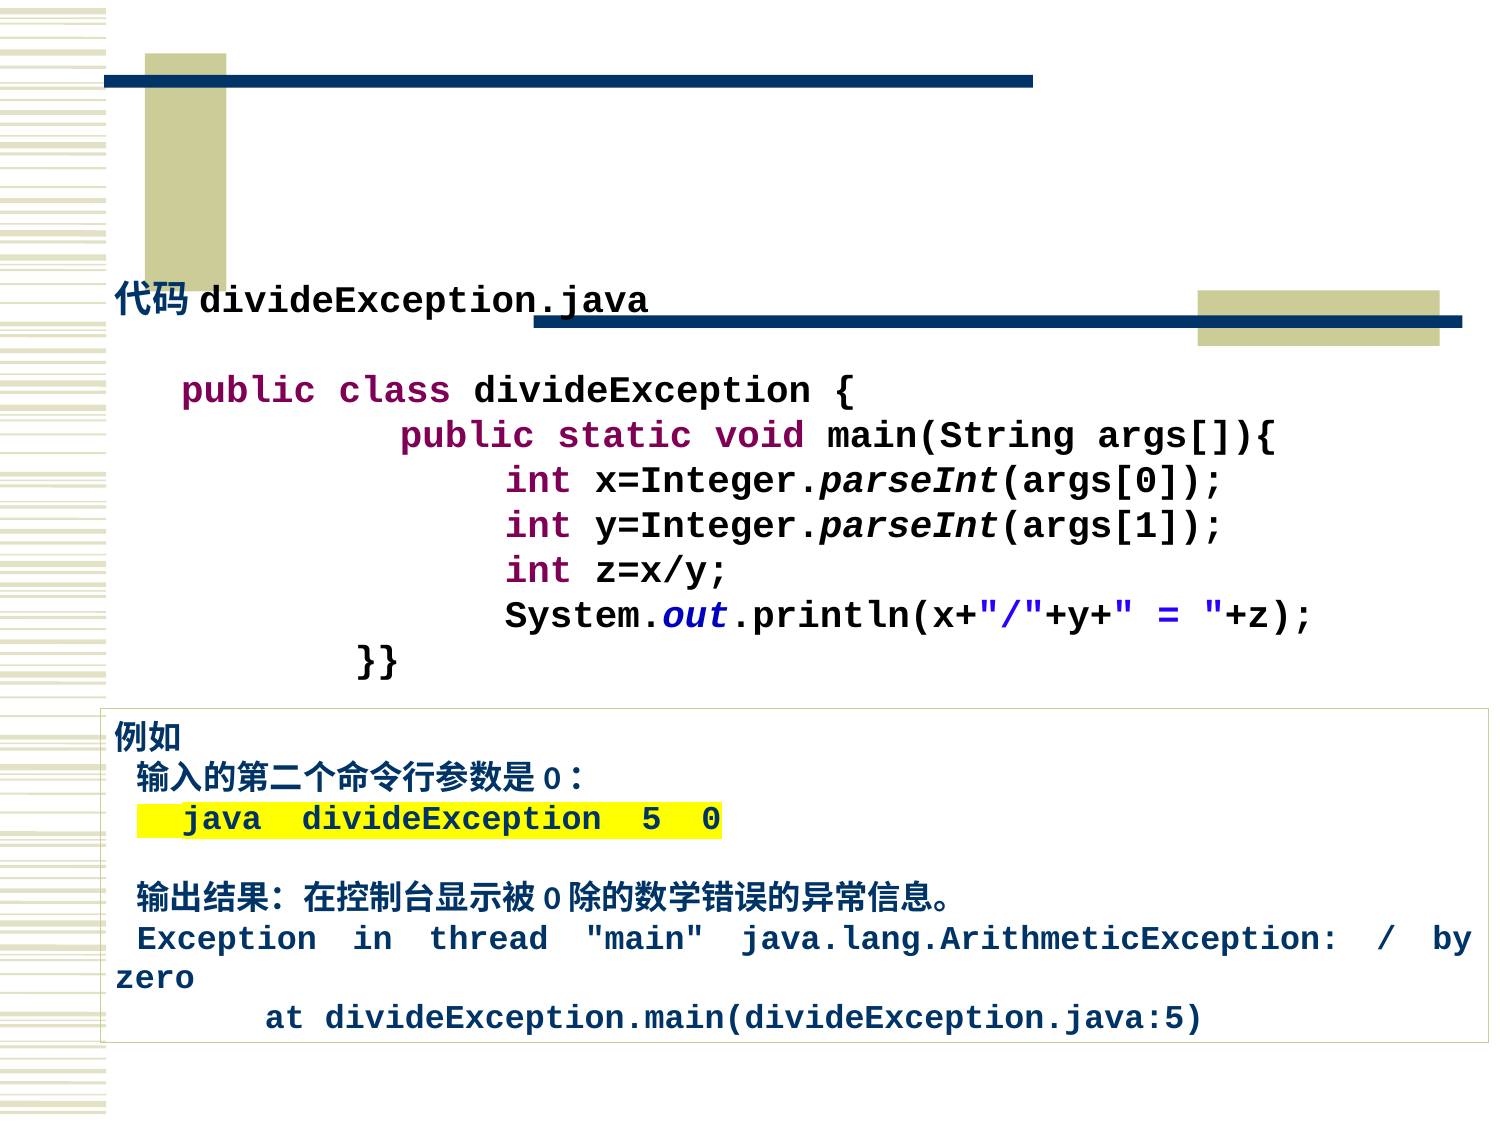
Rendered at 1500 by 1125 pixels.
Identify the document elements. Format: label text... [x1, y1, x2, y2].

text_box 例如 输入的第二个命令行参数是0： java divideException 5 0 输出结果：在控制台显示被0除的数学错误的异常信息。 Exception in thread "main" java.lang.ArithmeticException: / by zero at divideException.main(divideException.java:5) [100, 708, 1489, 1043]
text_box 代码divideException.java public class divideException { public static void main(String args[]){ int x=Integer.parseInt(args[0]); int y=Integer.parseInt(args[1]); int z=x/y; System.out.println(x+"/"+y+" = "+z); }} [100, 267, 1447, 687]
